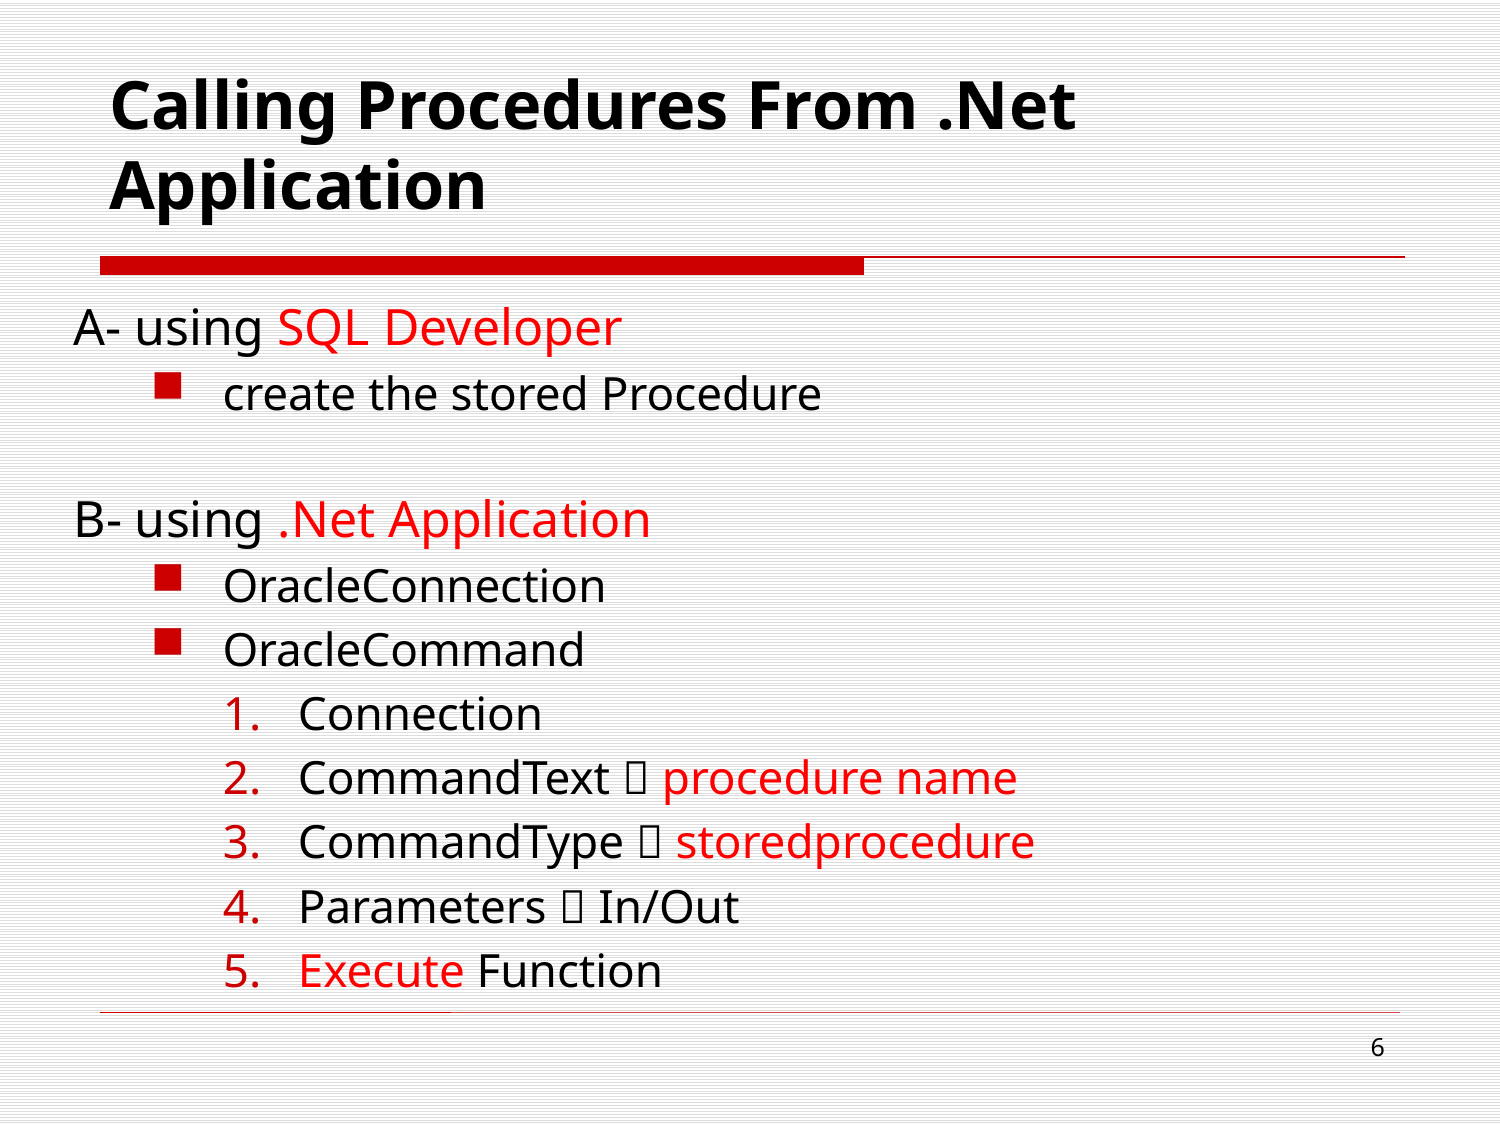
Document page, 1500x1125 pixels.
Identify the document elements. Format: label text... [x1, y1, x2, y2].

title Calling Procedures From .Net Application [93, 30, 1407, 231]
slide_number 6 [1074, 1024, 1401, 1103]
list A- using SQL Developer create the stored Procedure B- using .Net Application OracleConnection OracleCommand Connection CommandText  procedure name CommandType  storedprocedure Parameters  In/Out Execute Function [58, 287, 1466, 1025]
